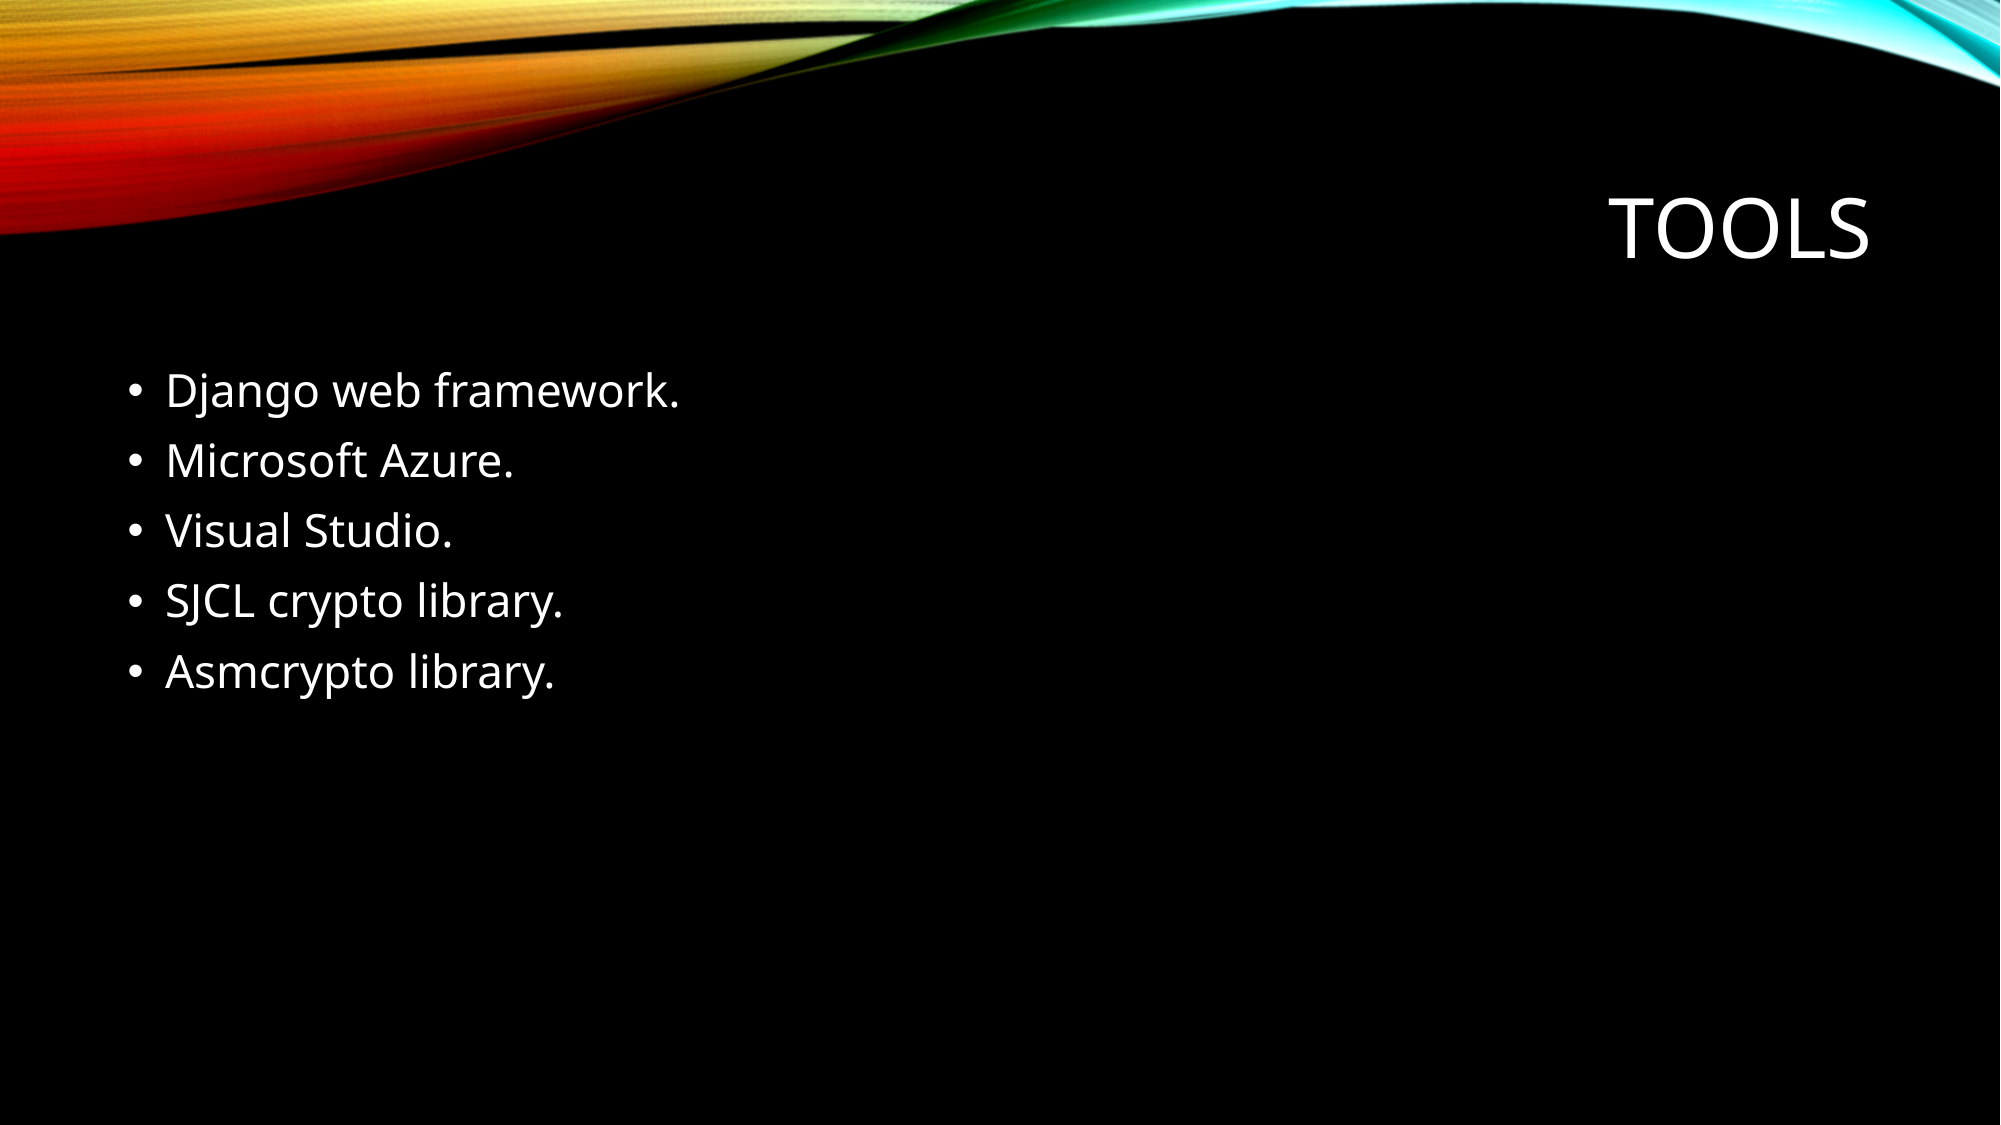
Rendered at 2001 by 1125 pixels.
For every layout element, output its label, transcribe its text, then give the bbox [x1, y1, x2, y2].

picture [0, 0, 2000, 237]
title Tools [474, 125, 1888, 338]
list Django web framework. Microsoft Azure. Visual Studio. SJCL crypto library. Asmcrypto library. [112, 360, 1888, 1021]
